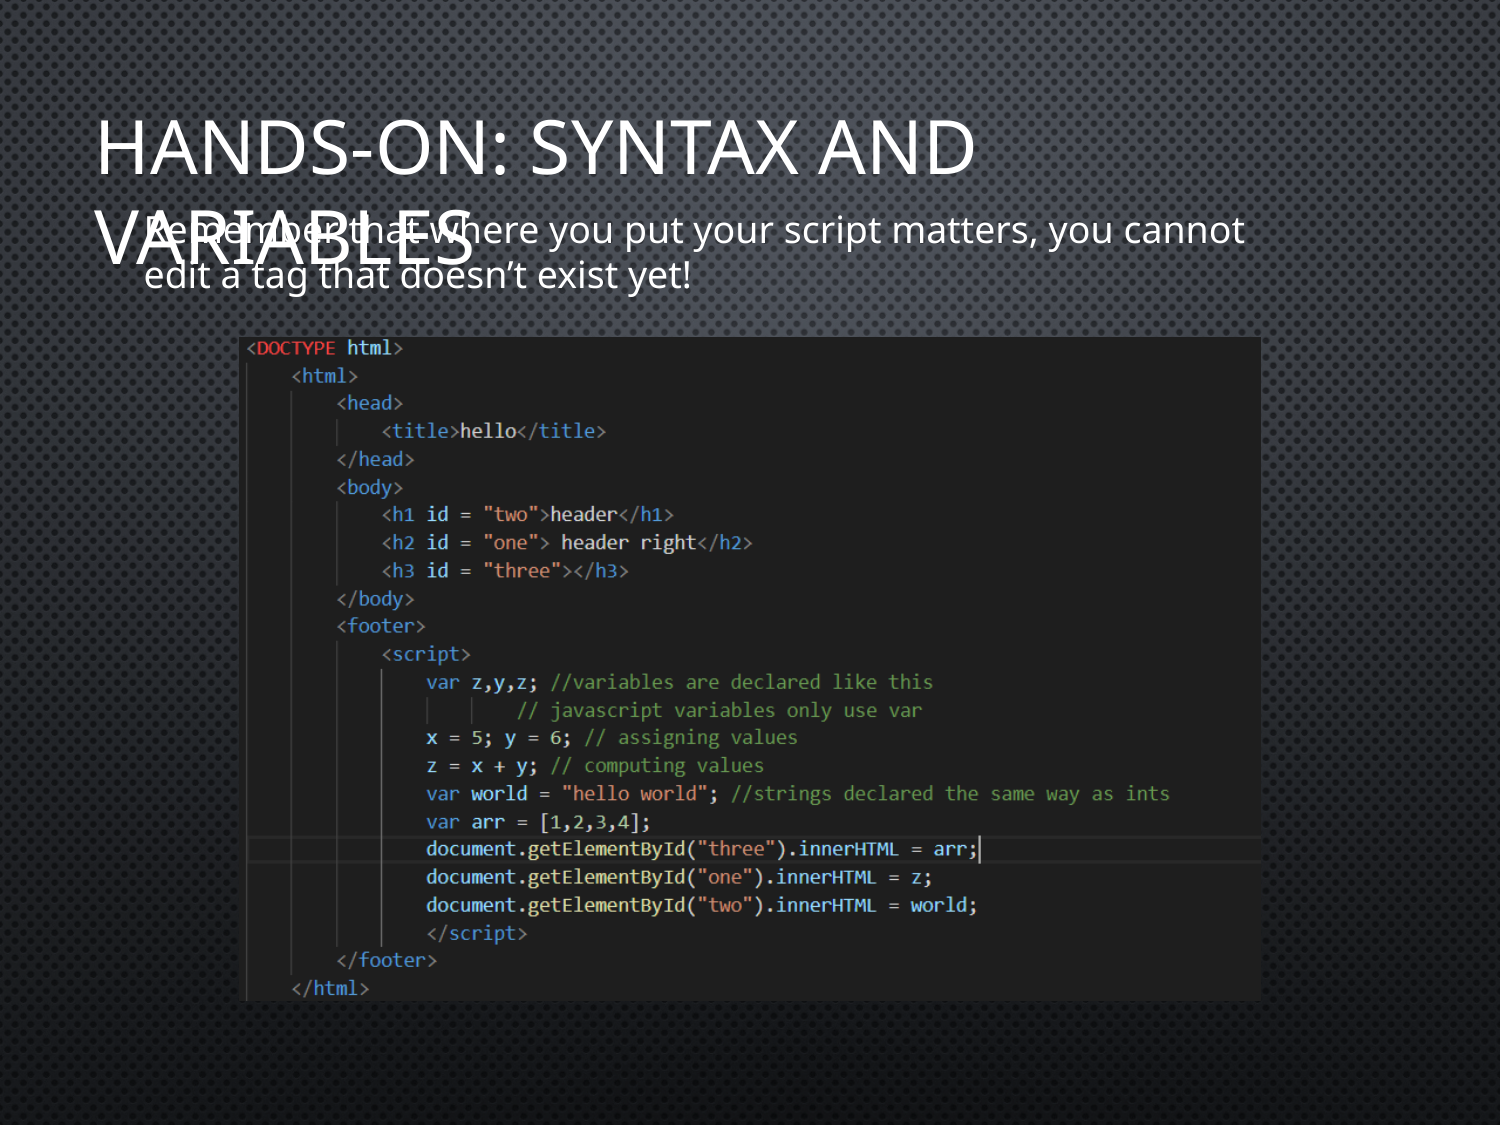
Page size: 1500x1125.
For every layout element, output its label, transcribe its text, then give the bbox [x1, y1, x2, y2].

title Hands-on: syntax and variables [79, 74, 1381, 304]
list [239, 337, 1262, 1002]
text_box Remember that where you put your script matters, you cannot edit a tag that doesn’t exist yet! [128, 198, 1308, 304]
